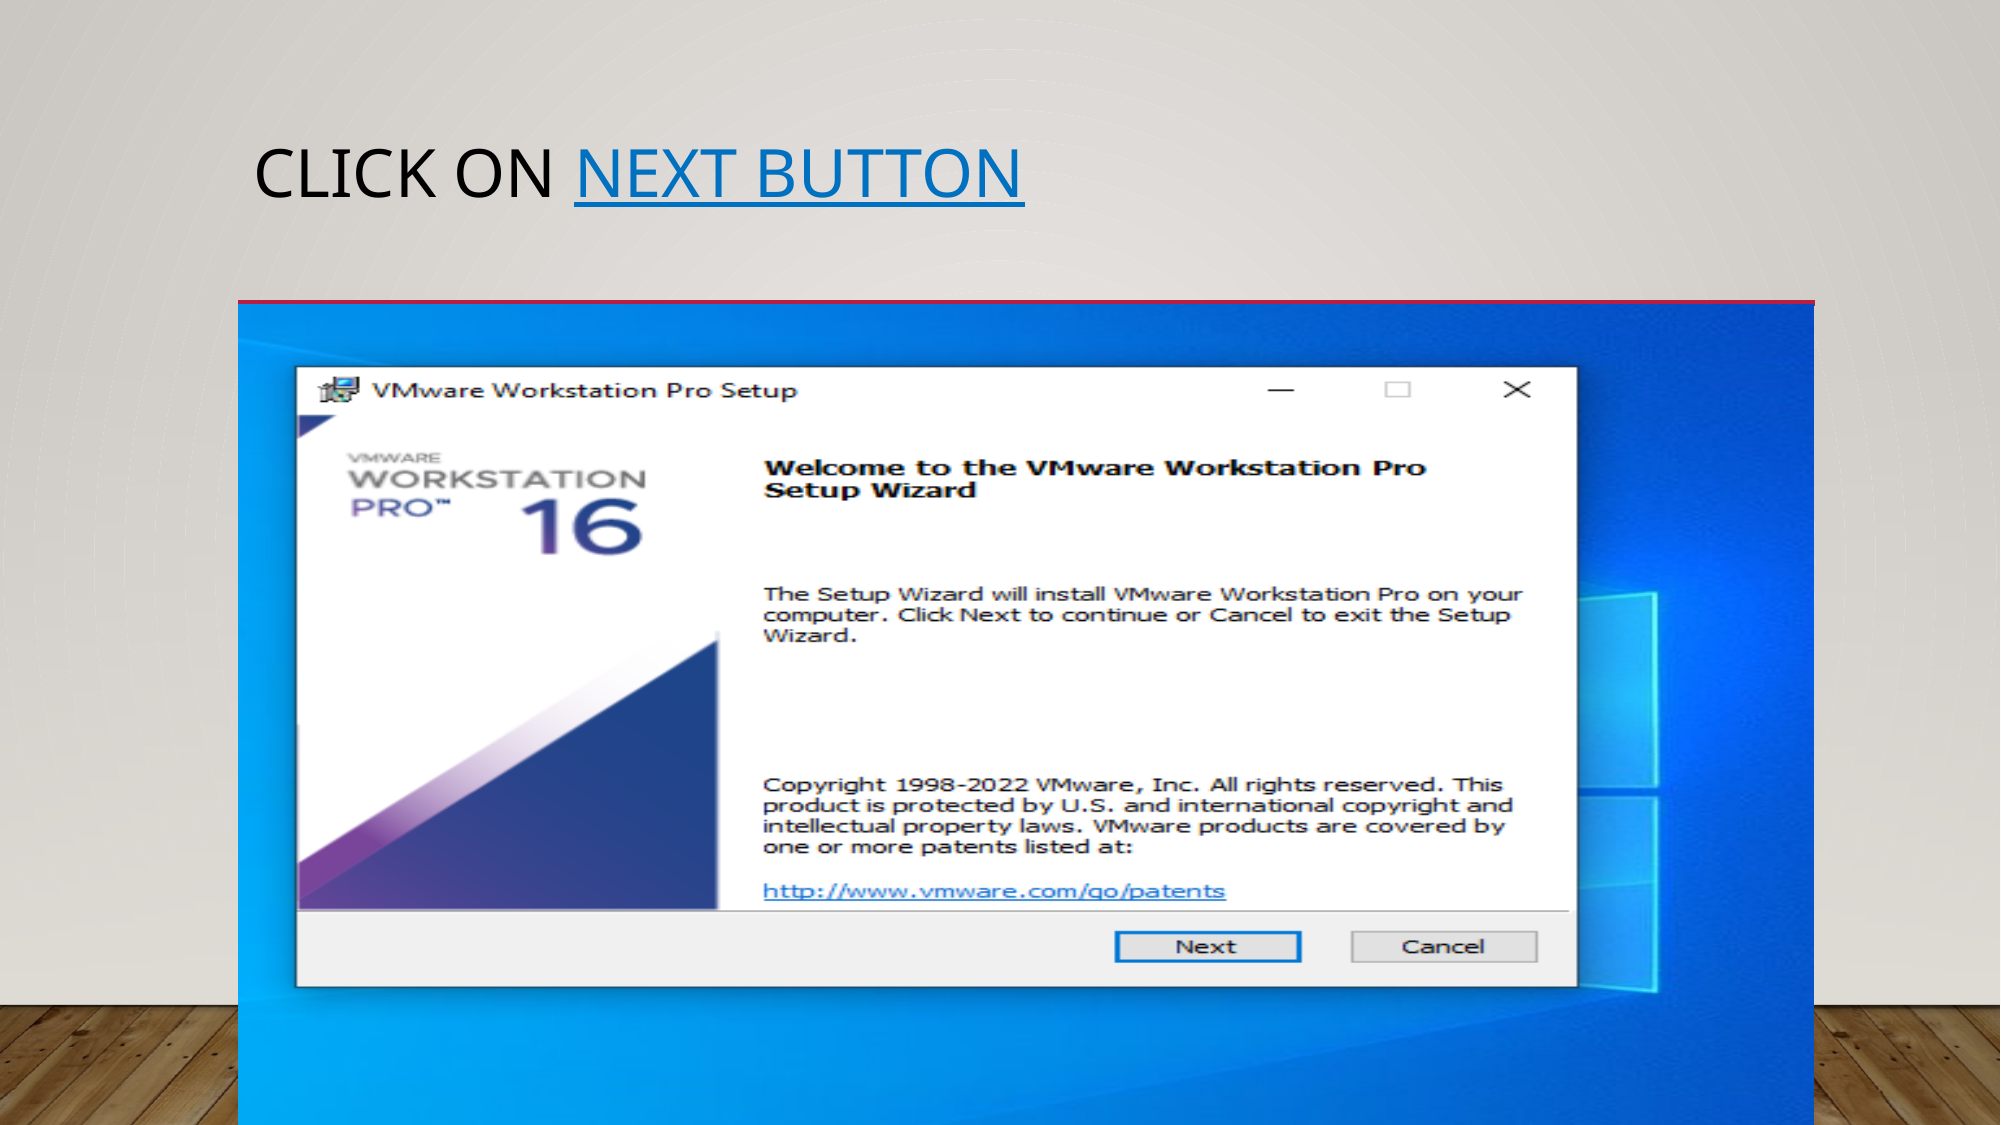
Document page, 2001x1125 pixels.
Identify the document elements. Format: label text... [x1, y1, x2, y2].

title Click on next button [238, 131, 1814, 303]
picture [237, 303, 2000, 1125]
picture [0, 1005, 237, 1125]
